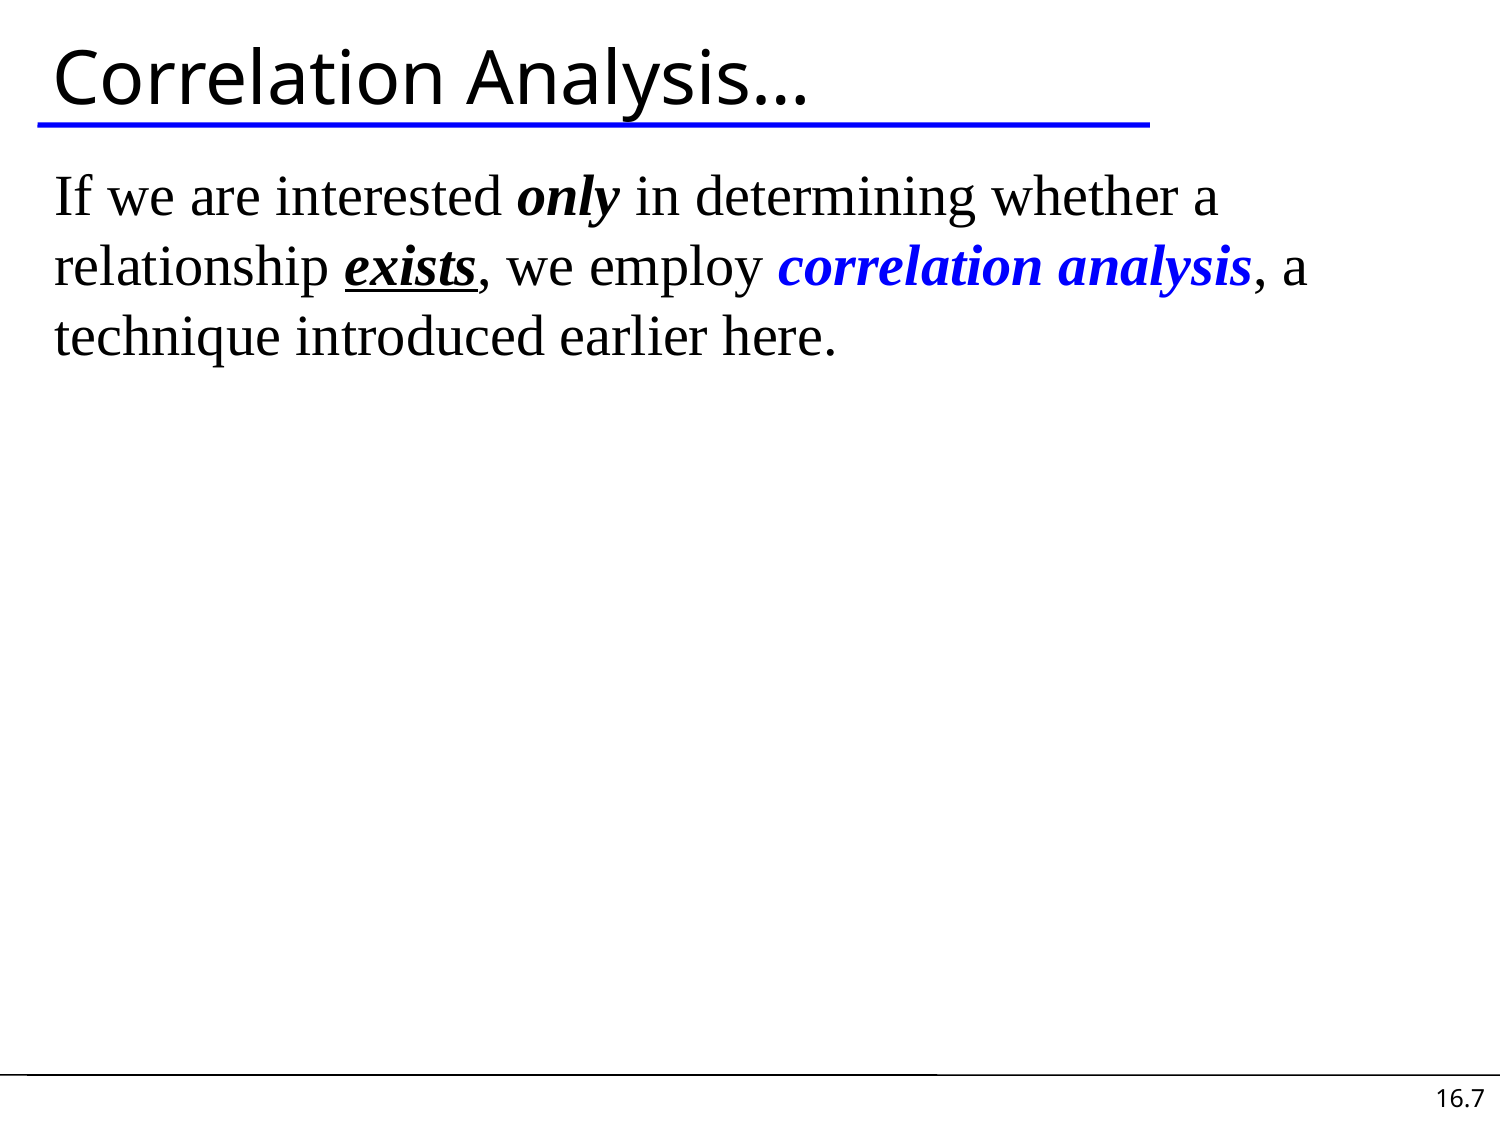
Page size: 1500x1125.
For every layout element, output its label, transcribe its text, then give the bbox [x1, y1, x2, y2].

list If we are interested only in determining whether a relationship exists, we employ correlation analysis, a technique introduced earlier here. [39, 149, 1500, 1050]
title Correlation Analysis… [37, 24, 1475, 125]
slide_number 16.7 [1187, 1074, 1500, 1125]
